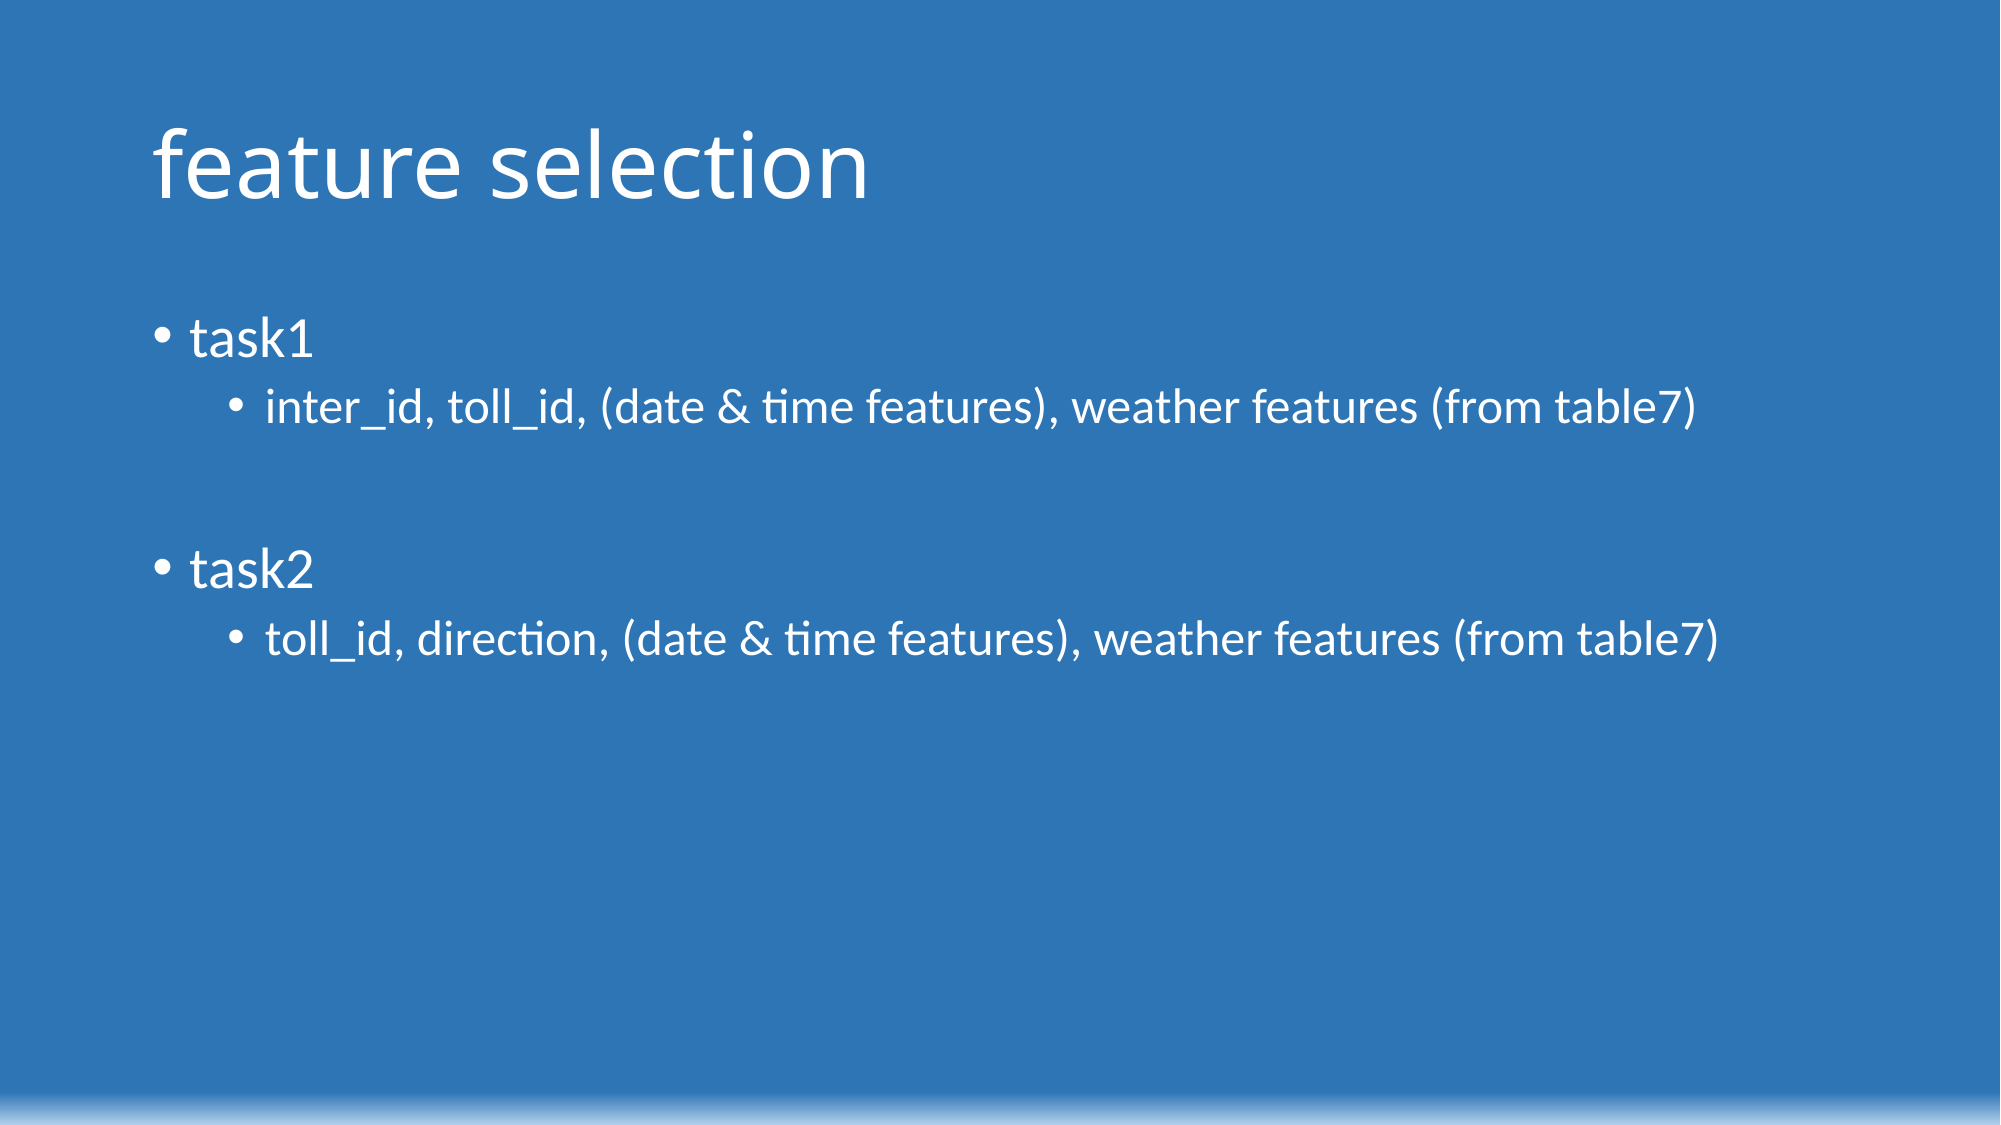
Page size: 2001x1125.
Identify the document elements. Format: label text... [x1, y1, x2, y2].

title feature selection [137, 59, 1863, 278]
list task1 inter_id, toll_id, (date & time features), weather features (from table7) task2 toll_id, direction, (date & time features), weather features (from table7) [137, 299, 1863, 1014]
